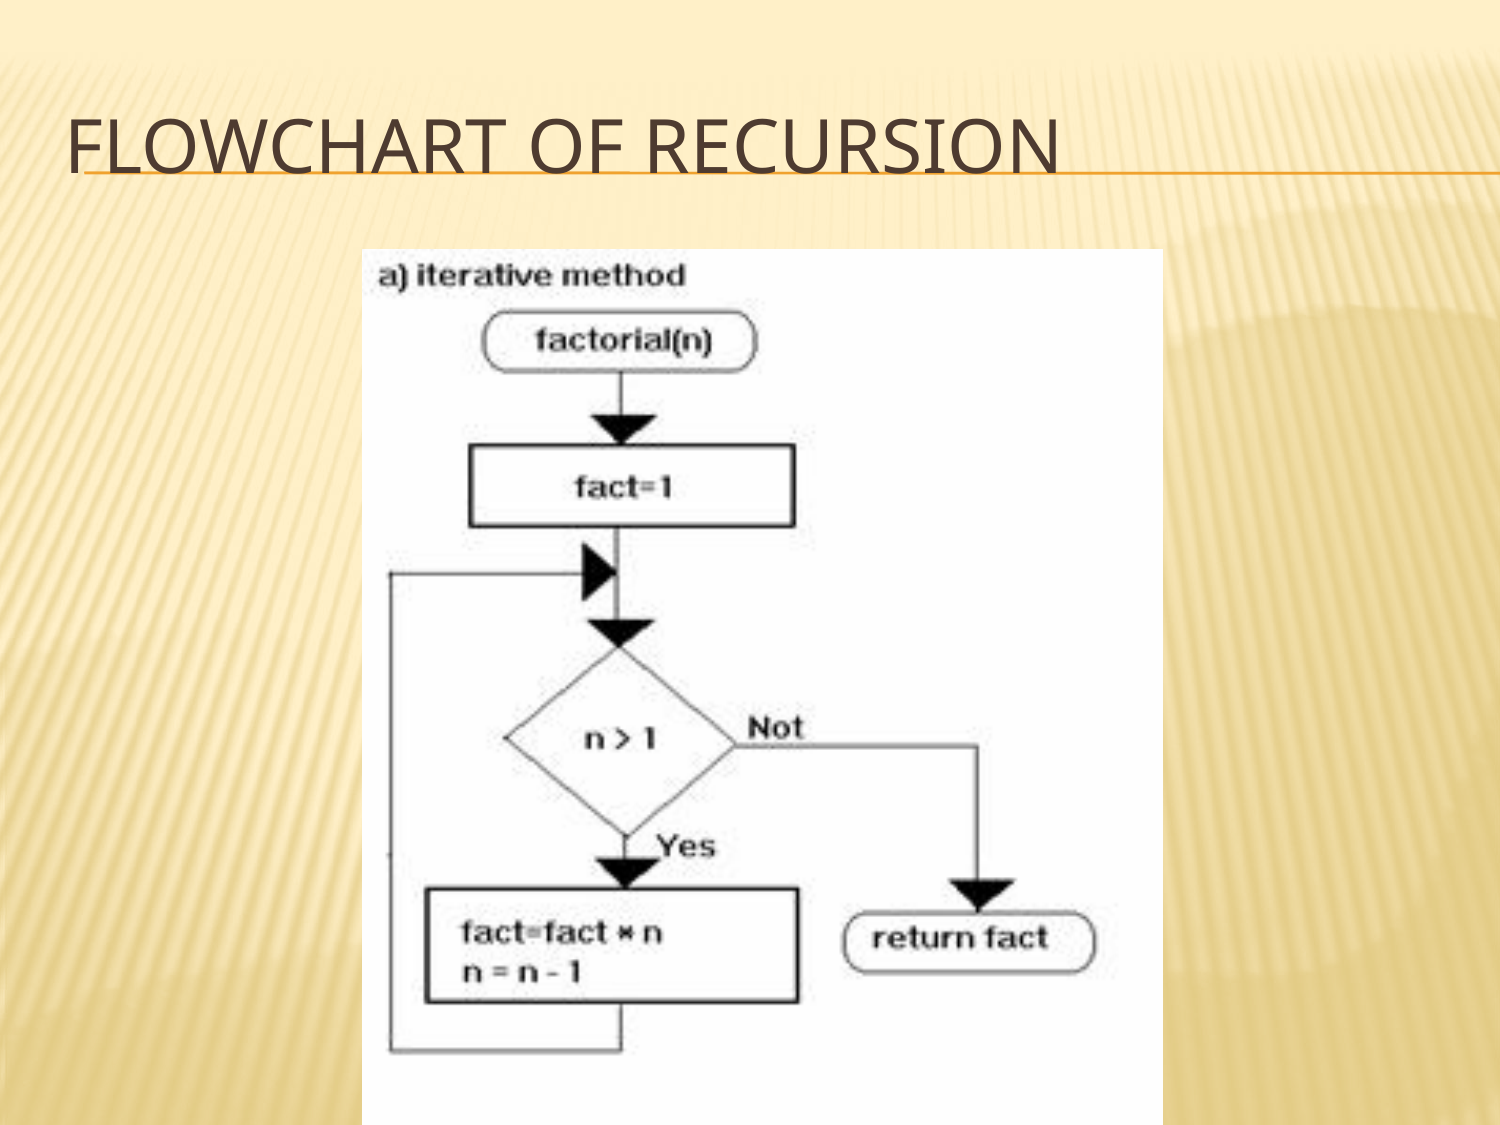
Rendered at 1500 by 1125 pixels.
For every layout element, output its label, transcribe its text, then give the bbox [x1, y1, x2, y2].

picture [362, 249, 1163, 1125]
title Flowchart of recursion [50, 75, 1475, 213]
